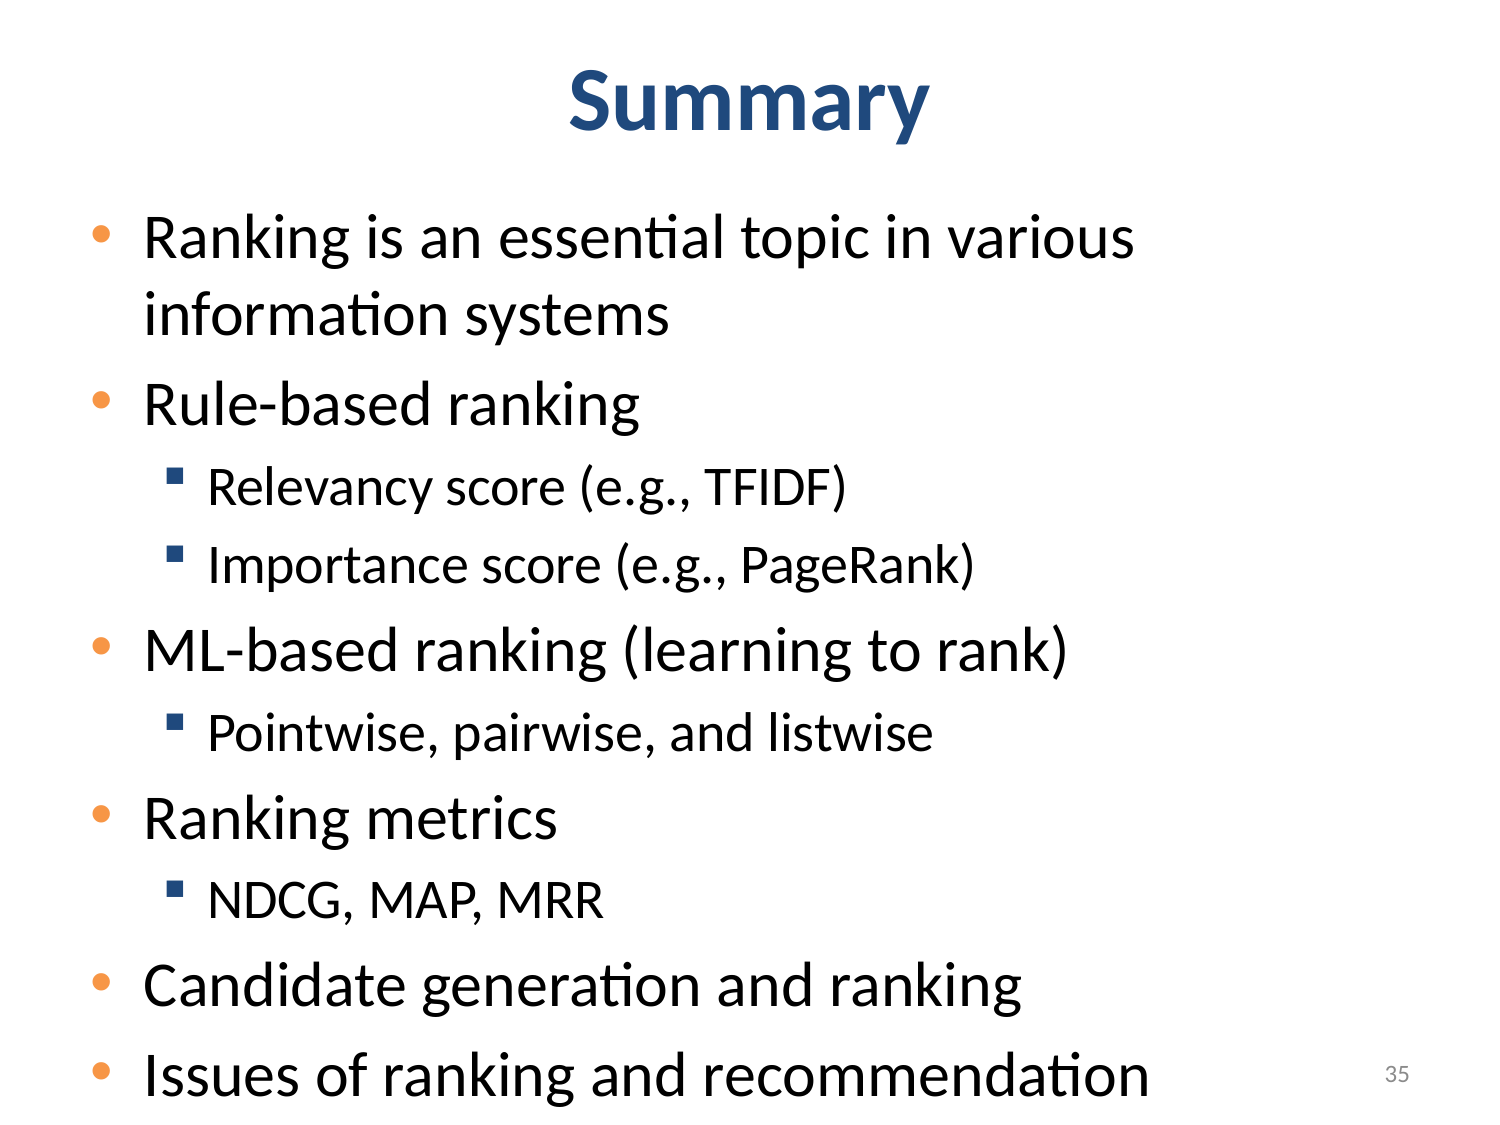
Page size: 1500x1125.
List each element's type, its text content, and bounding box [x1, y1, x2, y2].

list Ranking is an essential topic in various information systems Rule-based ranking Relevancy score (e.g., TFIDF) Importance score (e.g., PageRank) ML-based ranking (learning to rank) Pointwise, pairwise, and listwise Ranking metrics NDCG, MAP, MRR Candidate generation and ranking Issues of ranking and recommendation [75, 187, 1425, 1125]
title Summary [75, 0, 1425, 187]
slide_number 35 [1074, 1042, 1425, 1103]
